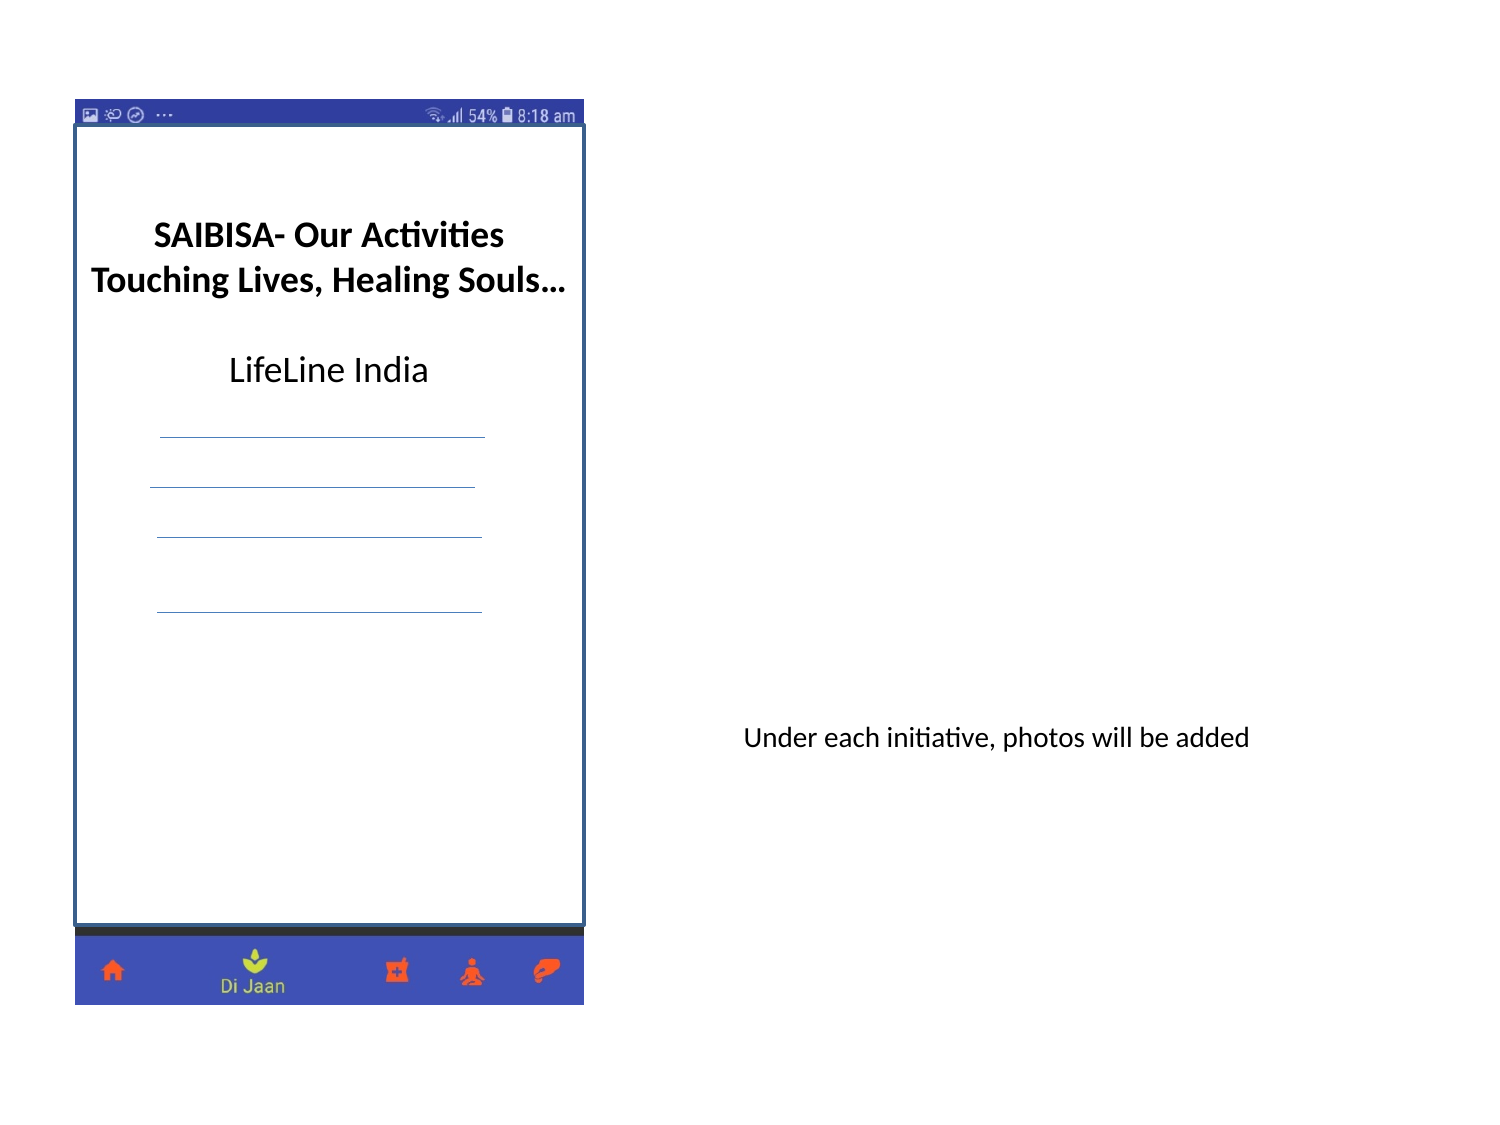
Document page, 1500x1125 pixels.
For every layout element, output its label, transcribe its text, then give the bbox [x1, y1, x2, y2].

text_box Under each initiative, photos will be added [728, 710, 1266, 761]
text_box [74, 99, 584, 1005]
